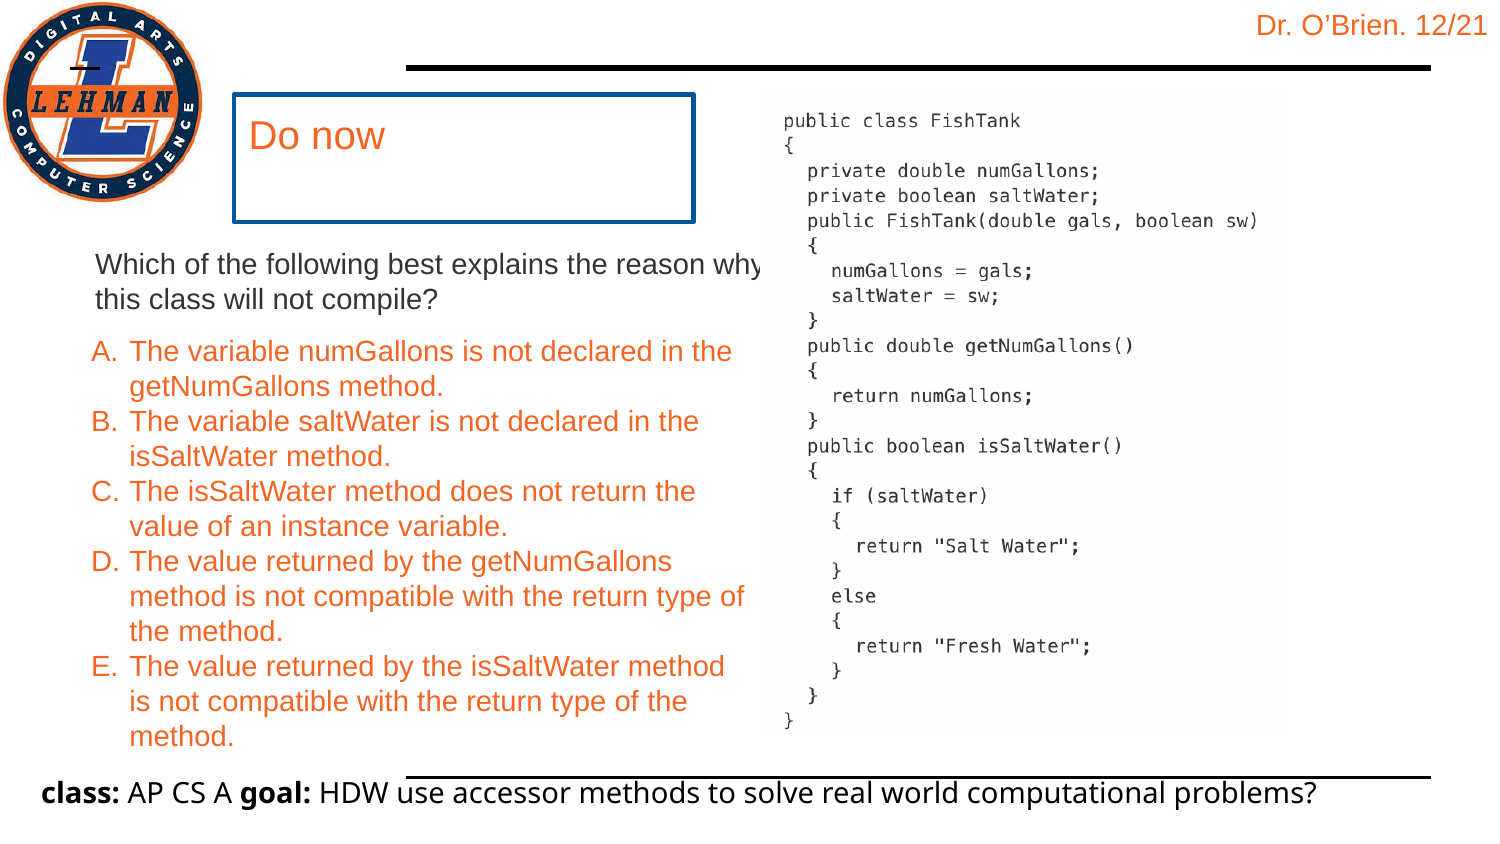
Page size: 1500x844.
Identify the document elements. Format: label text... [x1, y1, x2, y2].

text_box The variable numGallons is not declared in the getNumGallons method. The variable saltWater is not declared in the isSaltWater method. The isSaltWater method does not return the value of an instance variable. The value returned by the getNumGallons method is not compatible with the return type of the method. The value returned by the isSaltWater method is not compatible with the return type of the method. [91, 332, 754, 753]
text_box Which of the following best explains the reason why this class will not compile? [94, 245, 760, 386]
picture [0, 0, 204, 204]
title Do now [233, 93, 695, 223]
picture [760, 94, 1283, 736]
